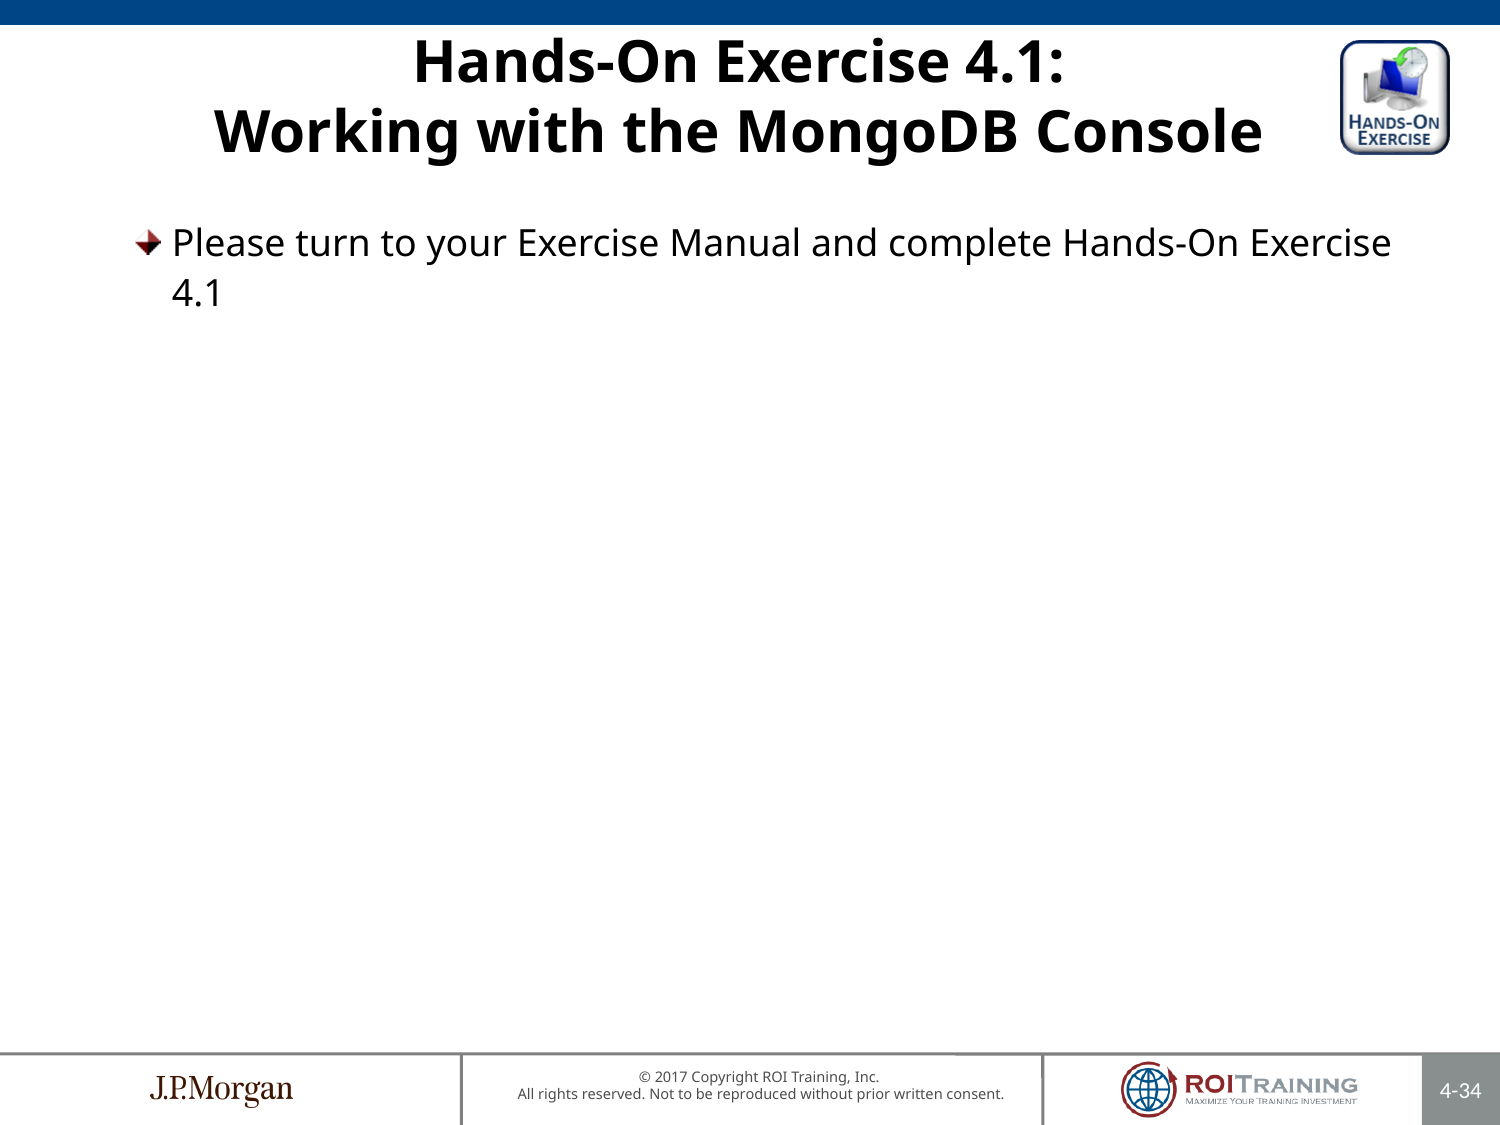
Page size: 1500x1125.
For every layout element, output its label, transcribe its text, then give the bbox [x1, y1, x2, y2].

text_box Hands-On Exercise 4.1: Working with the MongoDB Console [172, 42, 1321, 146]
picture [1113, 1060, 1362, 1118]
text_box Please turn to your Exercise Manual and complete Hands-On Exercise 4.1 [119, 206, 1420, 1017]
picture [150, 1076, 293, 1108]
picture [134, 228, 161, 255]
picture [1333, 38, 1456, 165]
